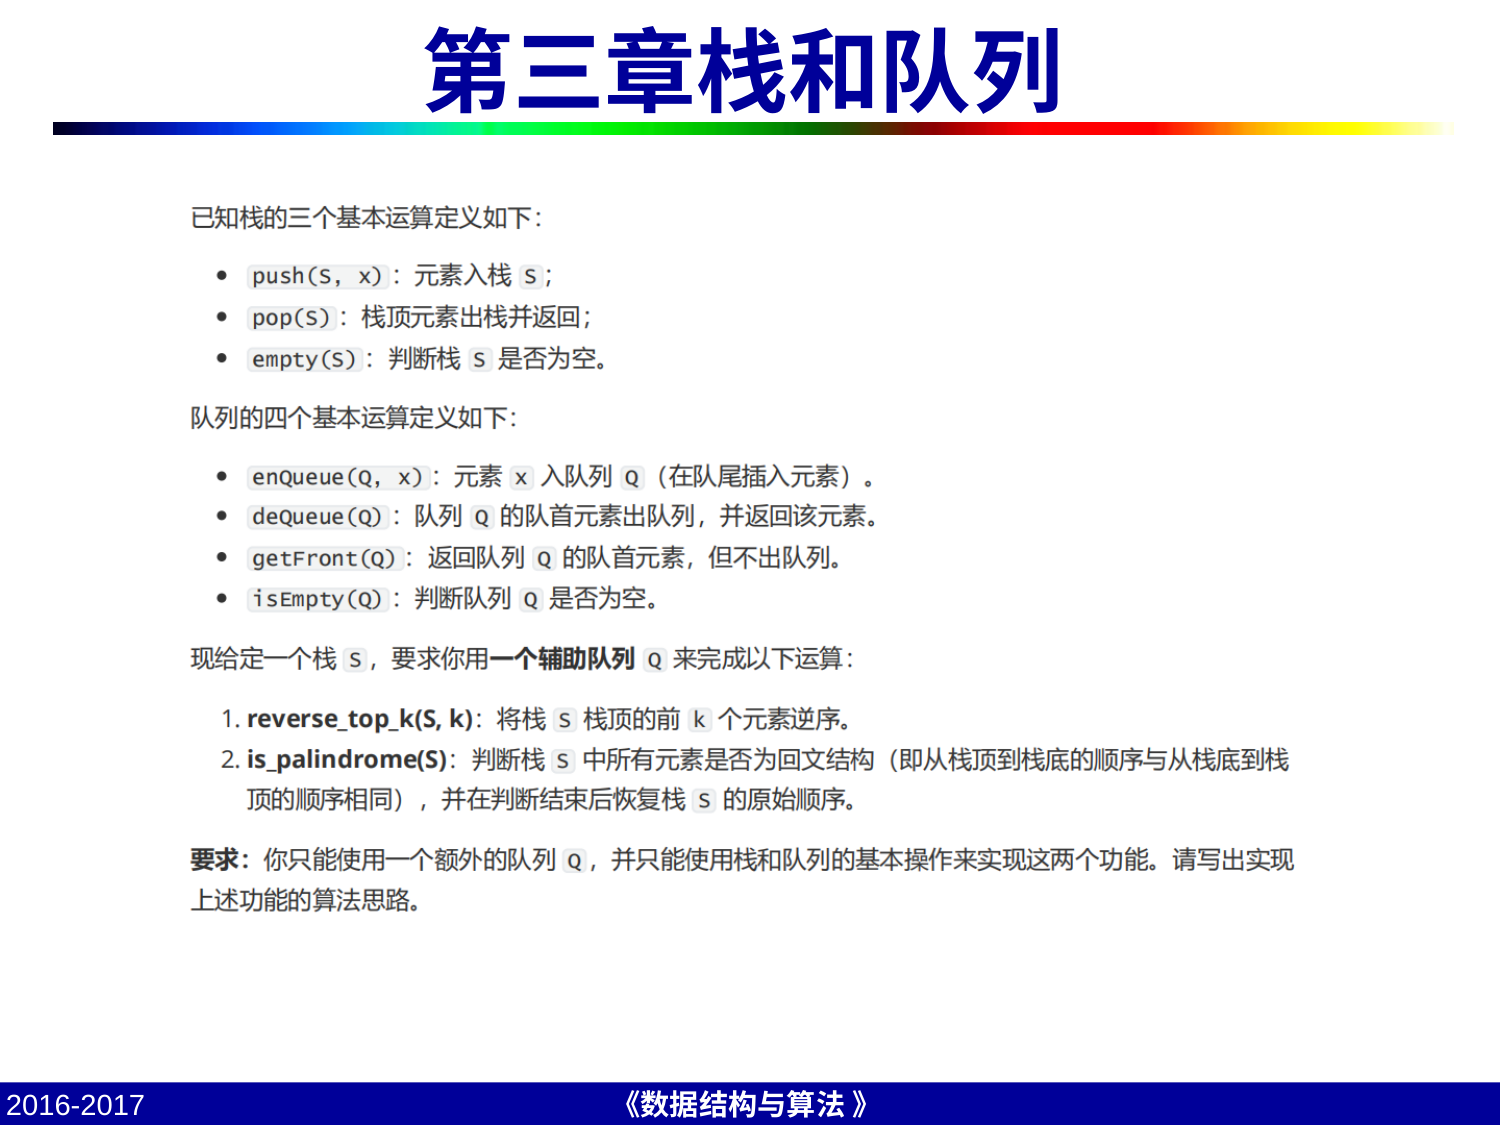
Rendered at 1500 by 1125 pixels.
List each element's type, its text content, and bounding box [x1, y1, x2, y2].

title 第三章栈和队列 [0, 0, 1500, 138]
picture [153, 177, 1347, 948]
